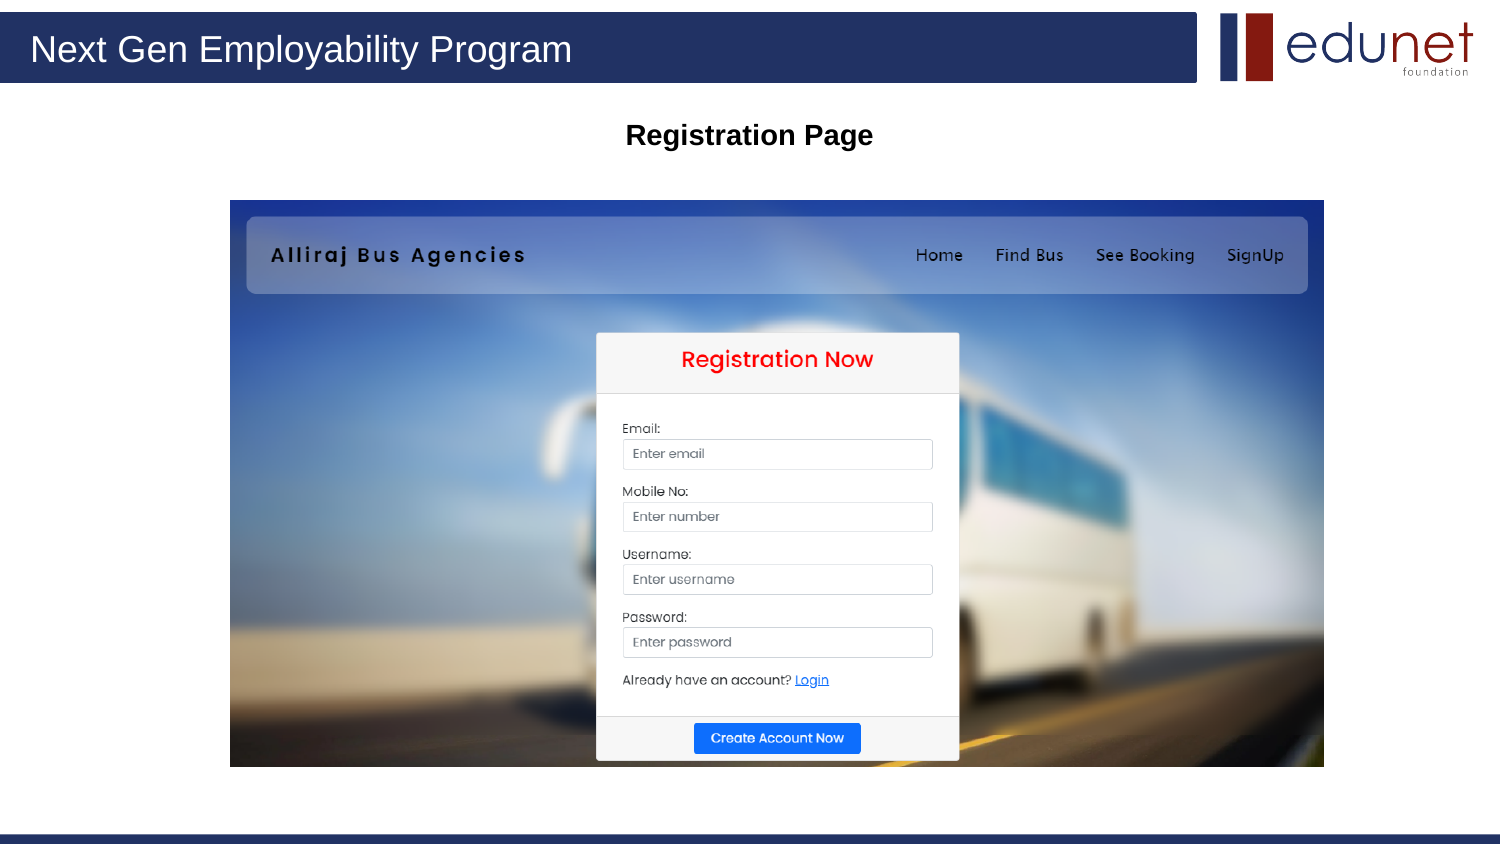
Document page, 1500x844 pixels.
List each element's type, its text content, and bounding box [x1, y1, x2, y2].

picture [1279, 14, 1482, 83]
title Registration Page [103, 82, 1397, 186]
picture [230, 200, 1324, 768]
